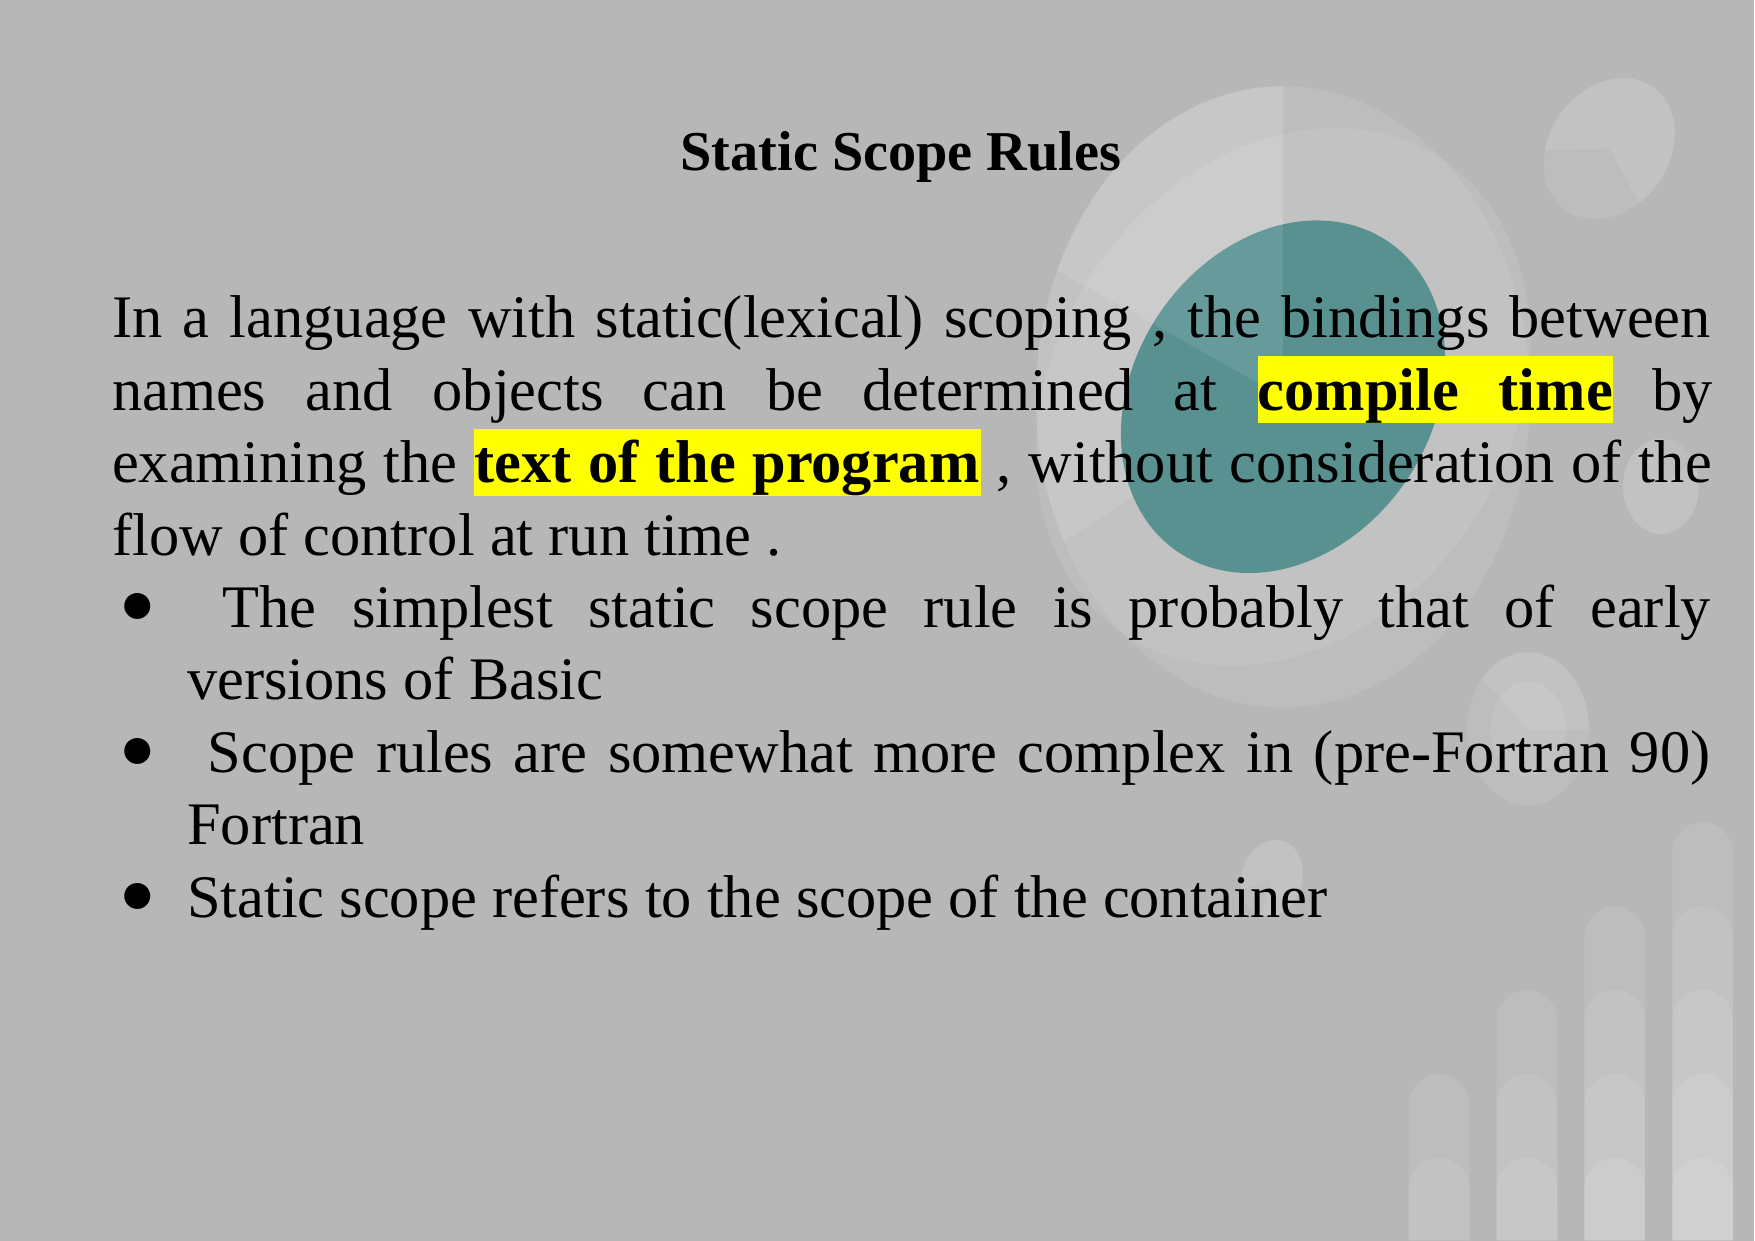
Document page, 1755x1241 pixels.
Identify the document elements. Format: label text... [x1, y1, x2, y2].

text_box Static Scope Rules [351, 98, 1452, 197]
subtitle In a language with static(lexical) scoping , the bindings between names and objects can be determined at compile time by examining the text of the program , without consideration of the flow of control at run time . The simplest static scope rule is probably that of early versions of Basic Scope rules are somewhat more complex in (pre-Fortran 90) Fortran Static scope refers to the scope of the container [93, 258, 1733, 1129]
